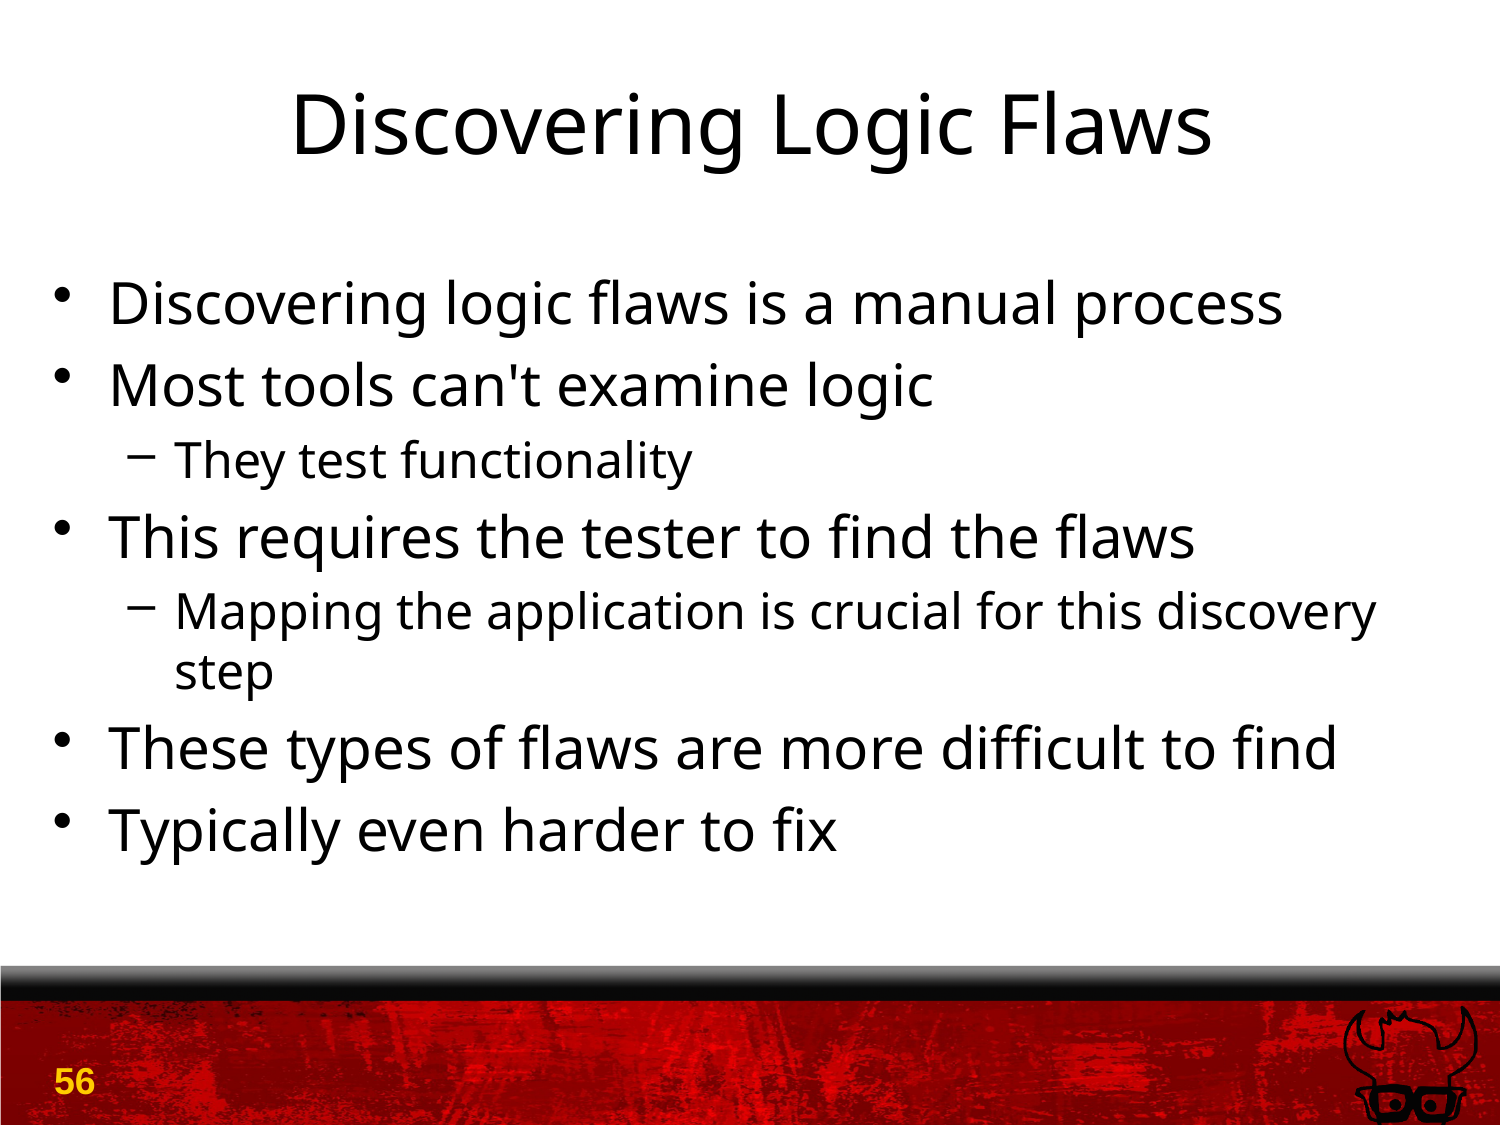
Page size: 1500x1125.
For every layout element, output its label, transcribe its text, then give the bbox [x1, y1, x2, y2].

title Discovering Logic Flaws [35, 24, 1469, 219]
list Discovering logic flaws is a manual process Most tools can't examine logic They test functionality This requires the tester to find the flaws Mapping the application is crucial for this discovery step These types of flaws are more difficult to find Typically even harder to fix [37, 258, 1463, 1035]
picture [0, 282, 1500, 1125]
